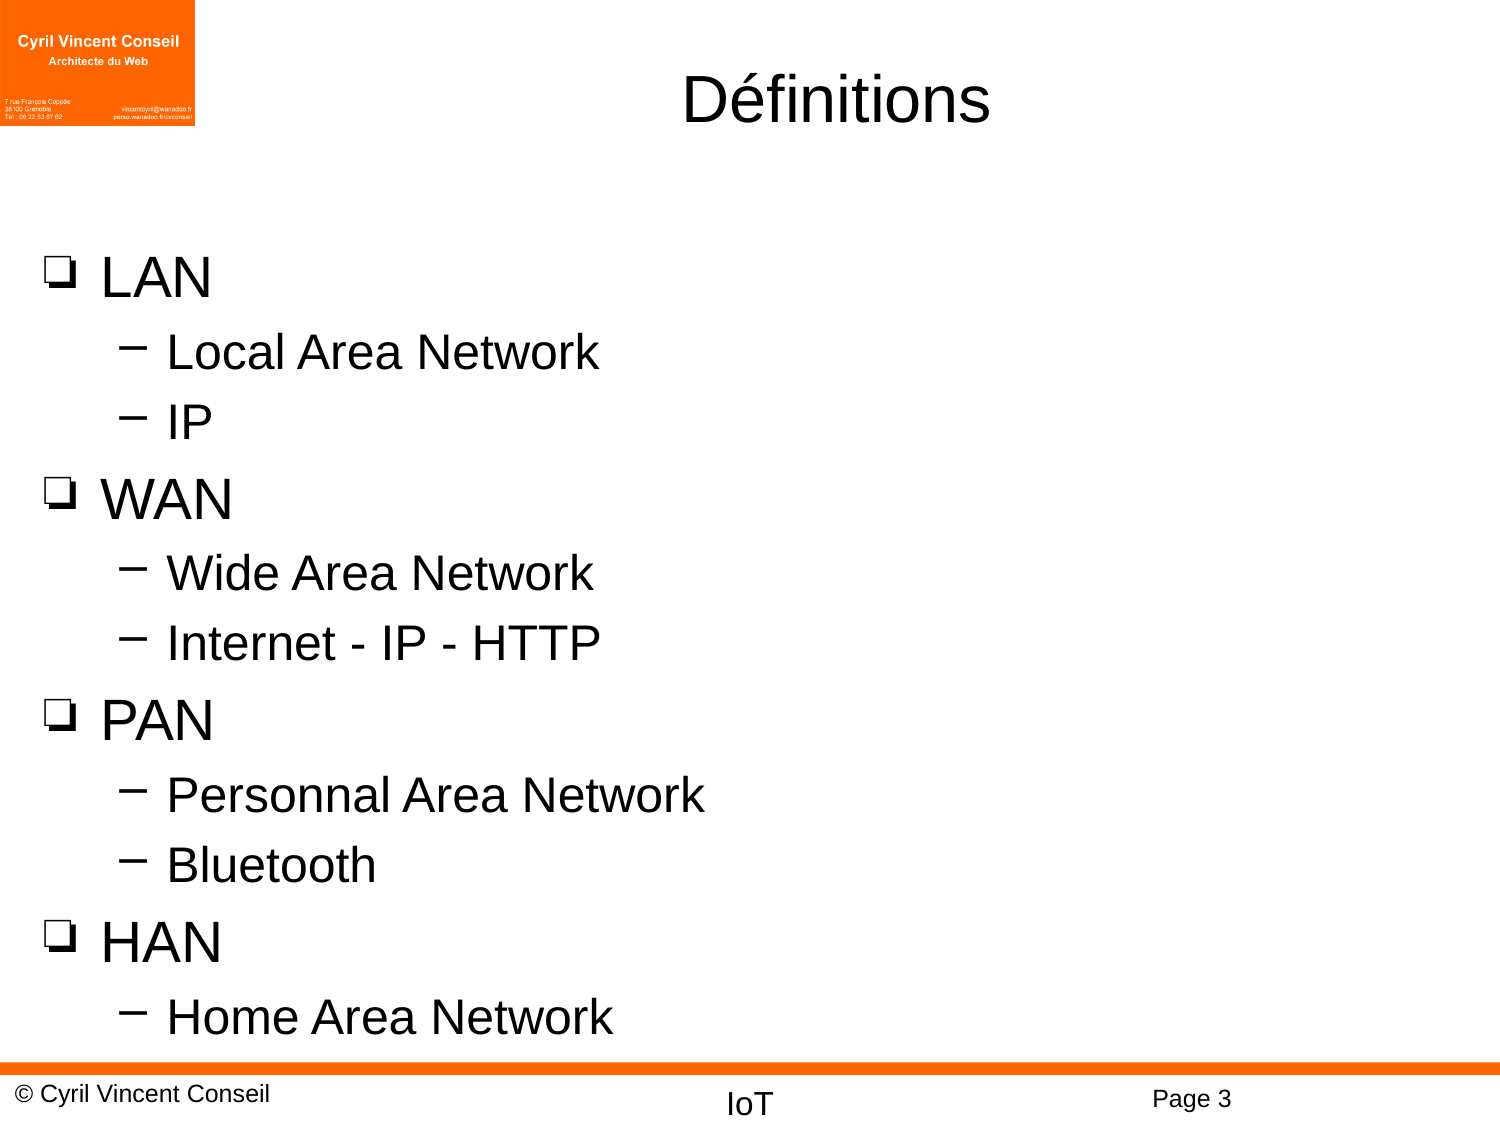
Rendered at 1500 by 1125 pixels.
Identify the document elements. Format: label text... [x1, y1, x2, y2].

list LAN Local Area Network IP WAN Wide Area Network Internet - IP - HTTP PAN Personnal Area Network Bluetooth HAN Home Area Network [29, 231, 1468, 1059]
title Définitions [194, 2, 1480, 190]
picture [0, 0, 195, 126]
